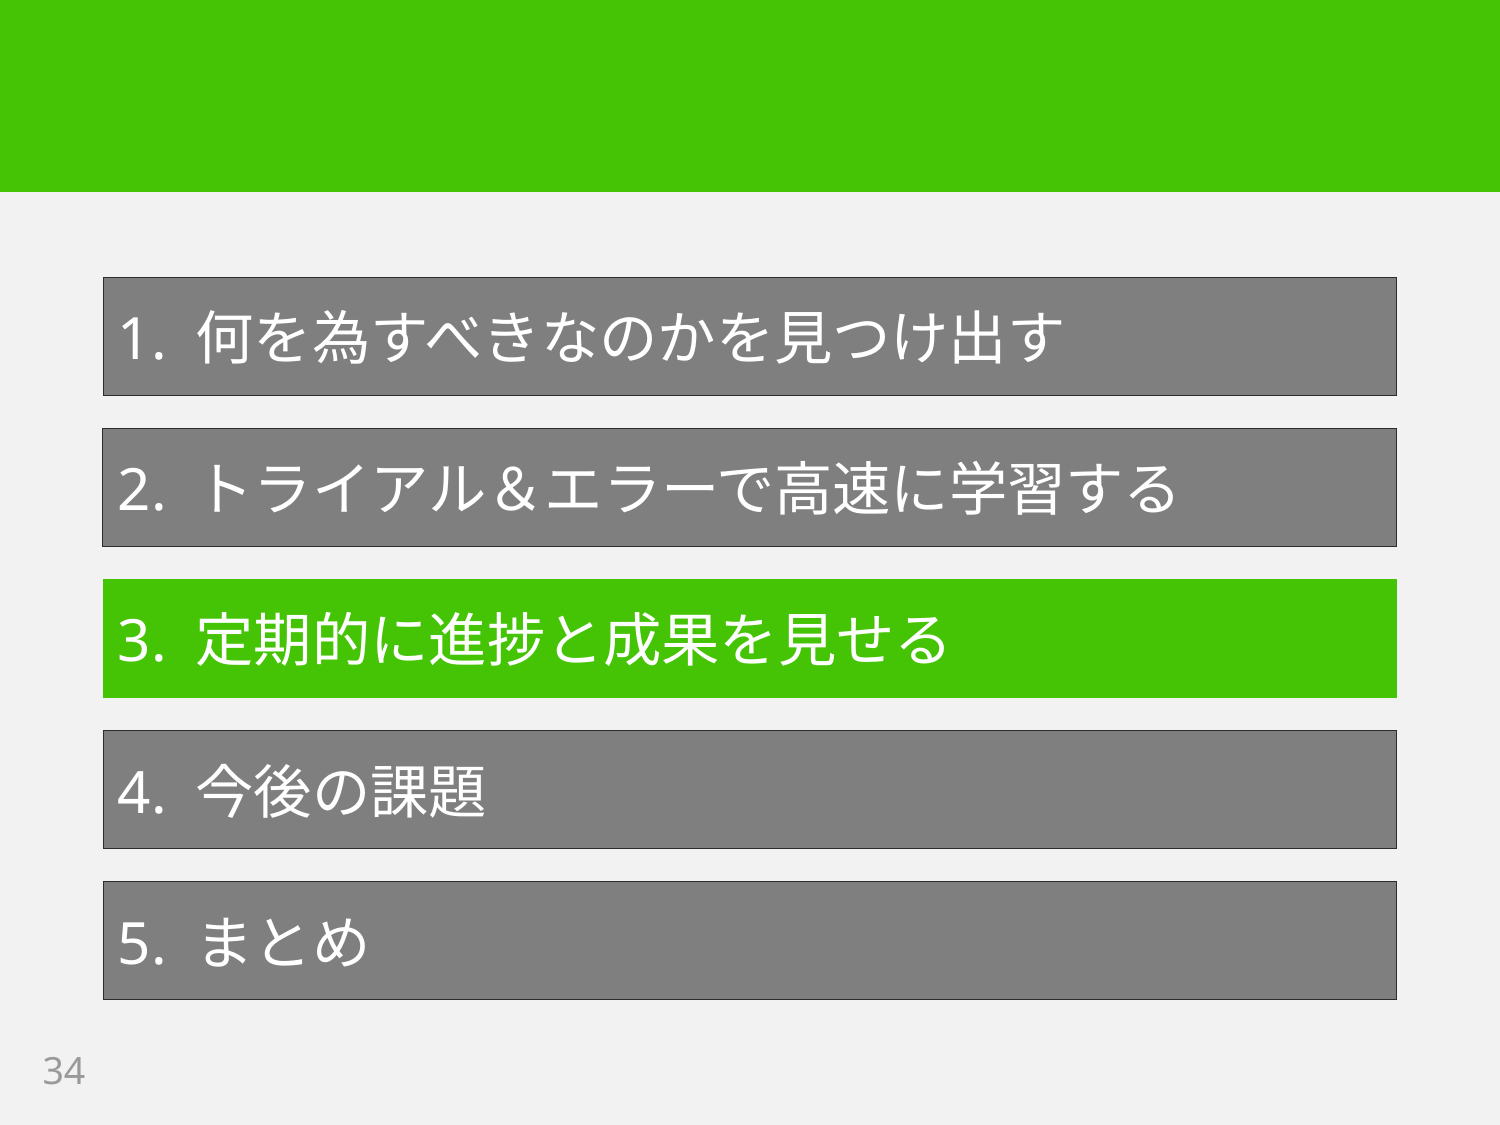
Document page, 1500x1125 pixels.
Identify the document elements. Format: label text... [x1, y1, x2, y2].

slide_number 34 [27, 1042, 146, 1102]
text_box 4. 今後の課題 [103, 730, 1397, 849]
text_box 2. トライアル＆エラーで高速に学習する [102, 428, 1397, 547]
text_box 5. まとめ [103, 881, 1397, 1000]
text_box 1. 何を為すべきなのかを見つけ出す [103, 277, 1397, 396]
text_box 3. 定期的に進捗と成果を見せる [103, 579, 1397, 698]
